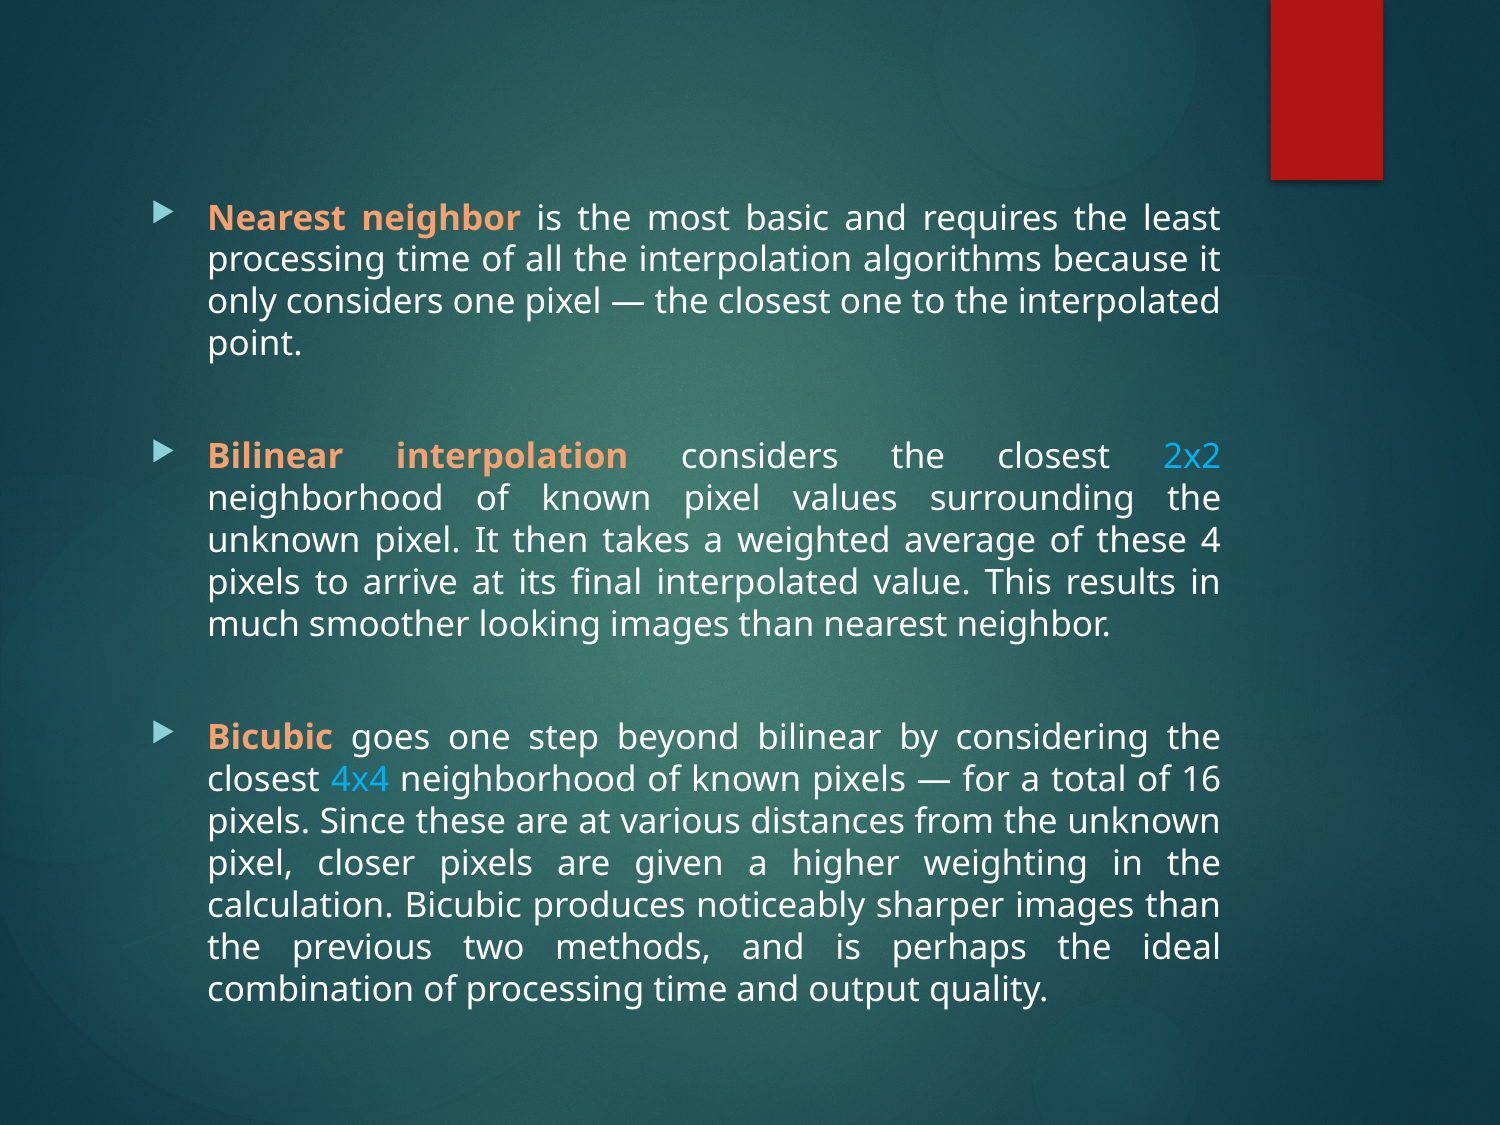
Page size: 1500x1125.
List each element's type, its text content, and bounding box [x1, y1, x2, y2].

list Nearest neighbor is the most basic and requires the least processing time of all the interpolation algorithms because it only considers one pixel — the closest one to the interpolated point. Bilinear interpolation considers the closest 2x2 neighborhood of known pixel values surrounding the unknown pixel. It then takes a weighted average of these 4 pixels to arrive at its final interpolated value. This results in much smoother looking images than nearest neighbor. Bicubic goes one step beyond bilinear by considering the closest 4x4 neighborhood of known pixels — for a total of 16 pixels. Since these are at various distances from the unknown pixel, closer pixels are given a higher weighting in the calculation. Bicubic produces noticeably sharper images than the previous two methods, and is perhaps the ideal combination of processing time and output quality. [135, 187, 1237, 1025]
